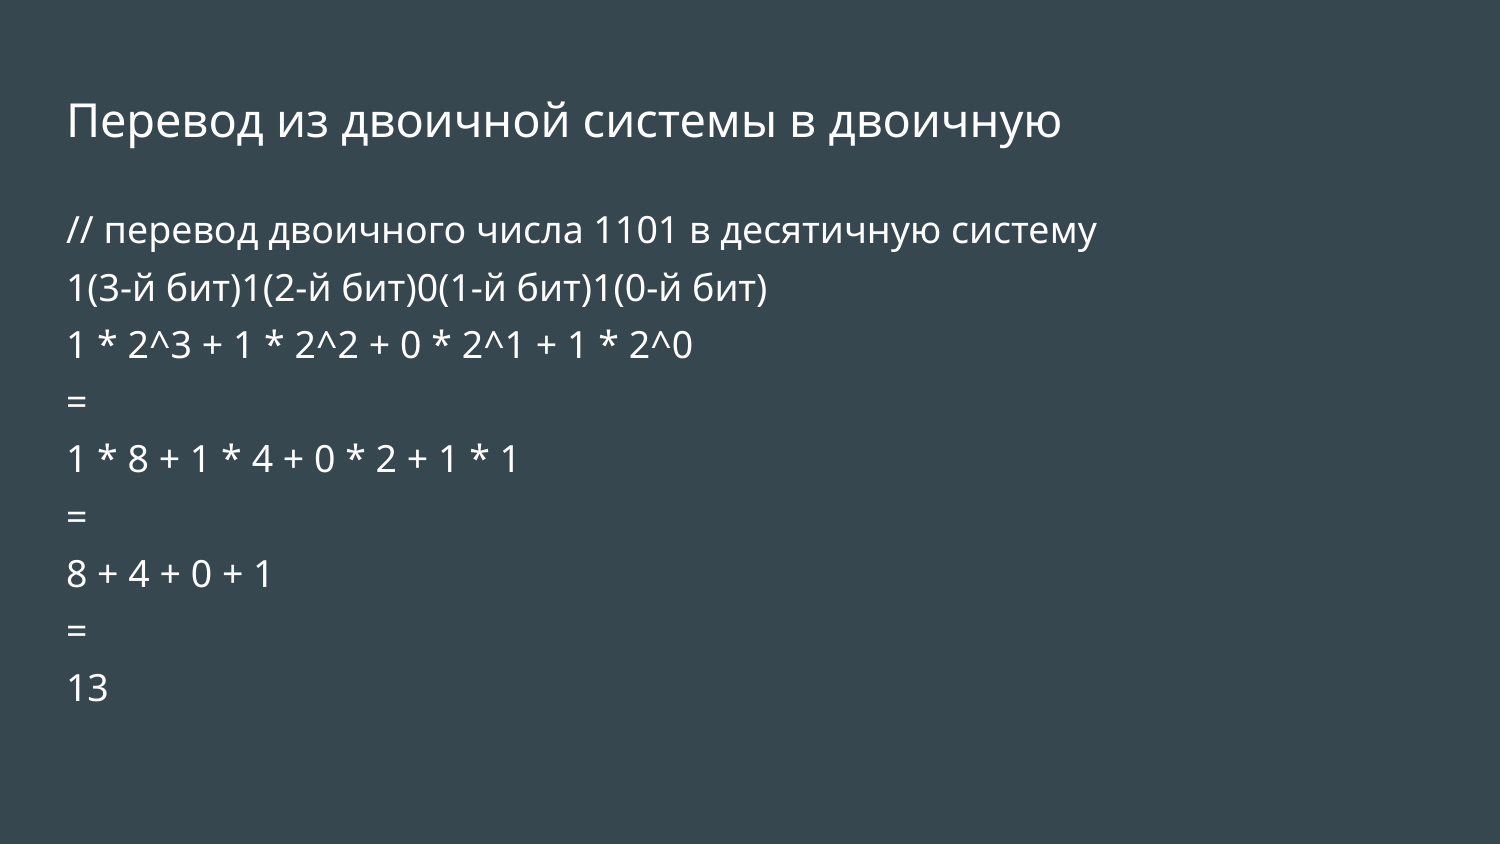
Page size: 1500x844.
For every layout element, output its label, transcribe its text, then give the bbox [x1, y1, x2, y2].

title Перевод из двоичной системы в двоичную [51, 72, 1449, 167]
list // перевод двоичного числа 1101 в десятичную систему 1(3-й бит)1(2-й бит)0(1-й бит)1(0-й бит) 1 * 2^3 + 1 * 2^2 + 0 * 2^1 + 1 * 2^0 = 1 * 8 + 1 * 4 + 0 * 2 + 1 * 1 = 8 + 4 + 0 + 1 = 13 [51, 189, 1449, 750]
